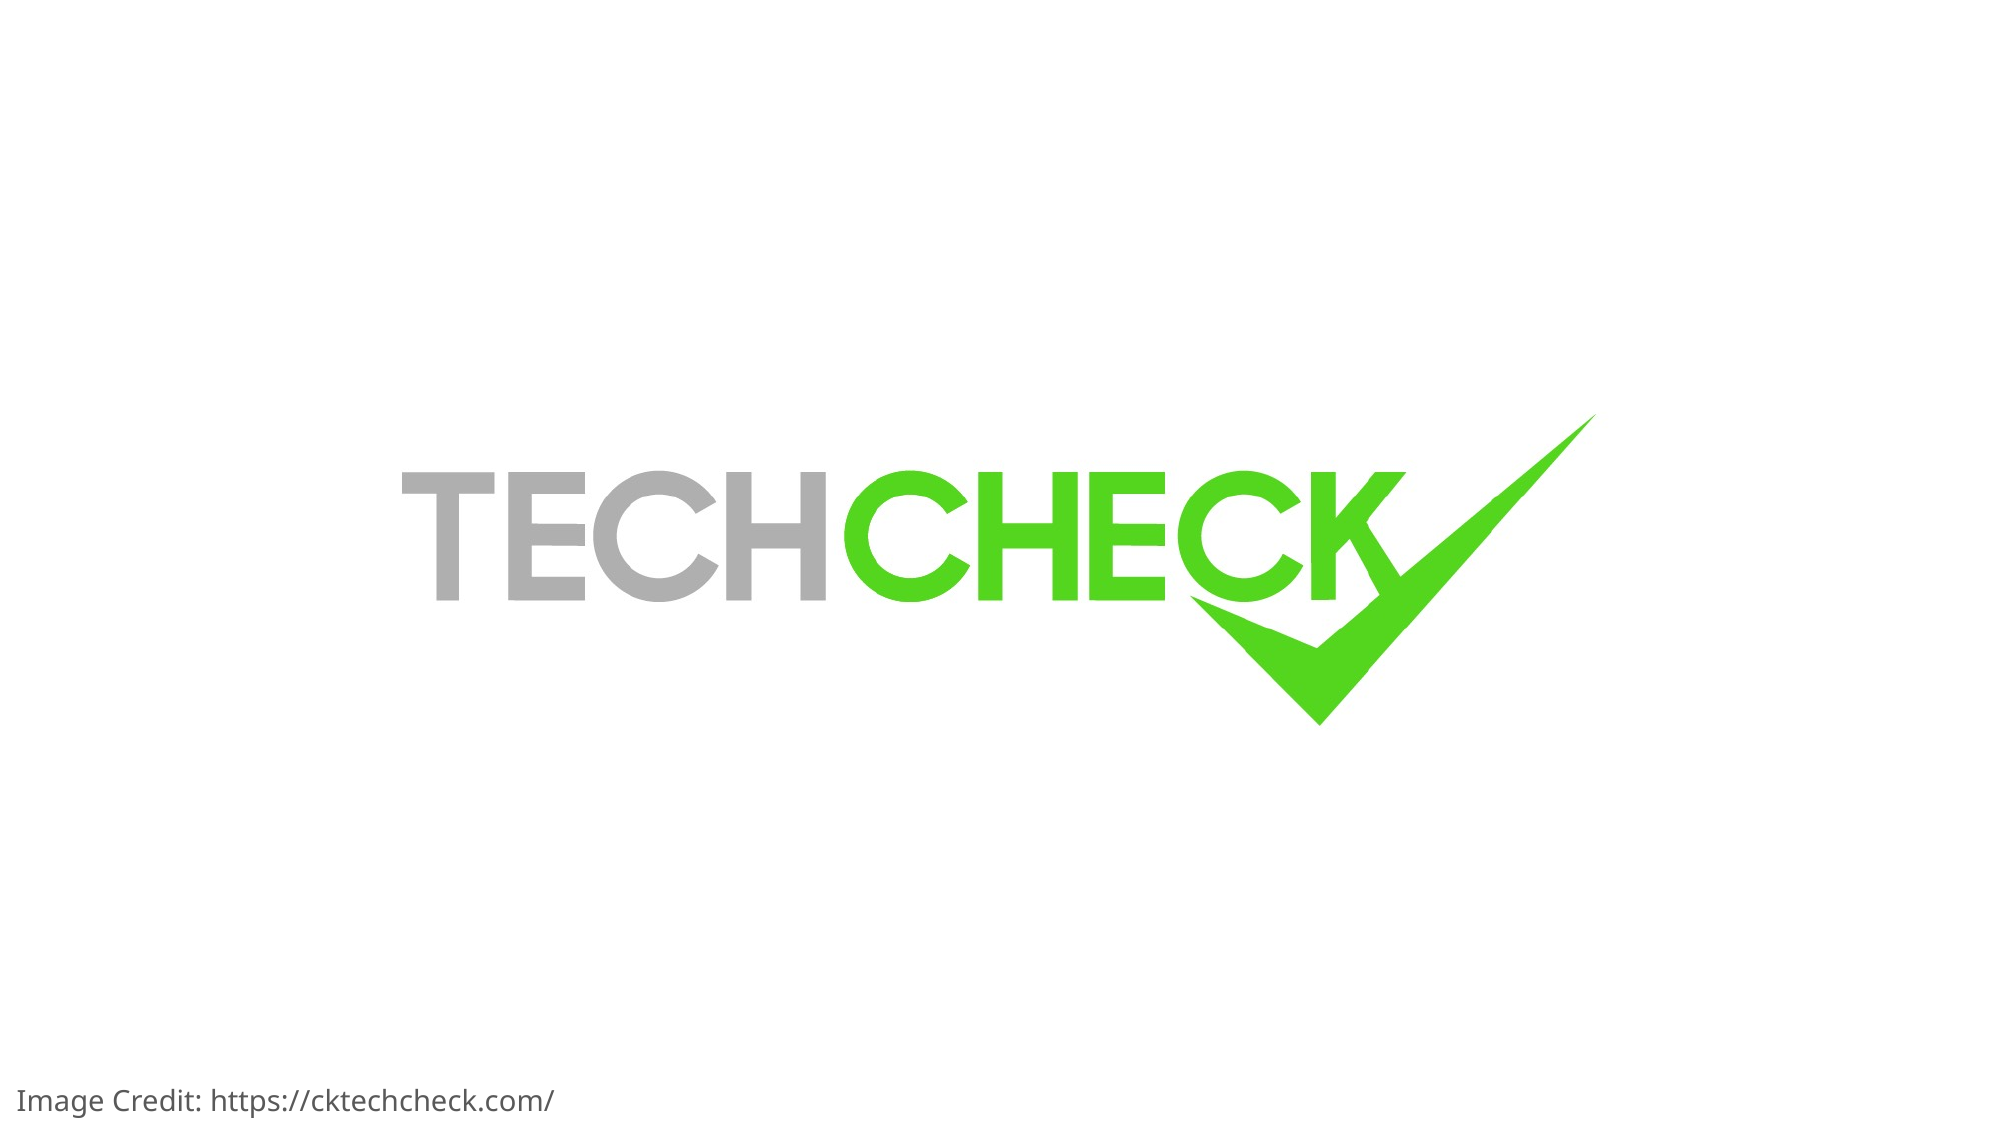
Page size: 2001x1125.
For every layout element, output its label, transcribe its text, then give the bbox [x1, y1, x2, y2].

picture [385, 364, 1615, 761]
text_box Image Credit: https://cktechcheck.com/ [1, 1074, 2000, 1125]
